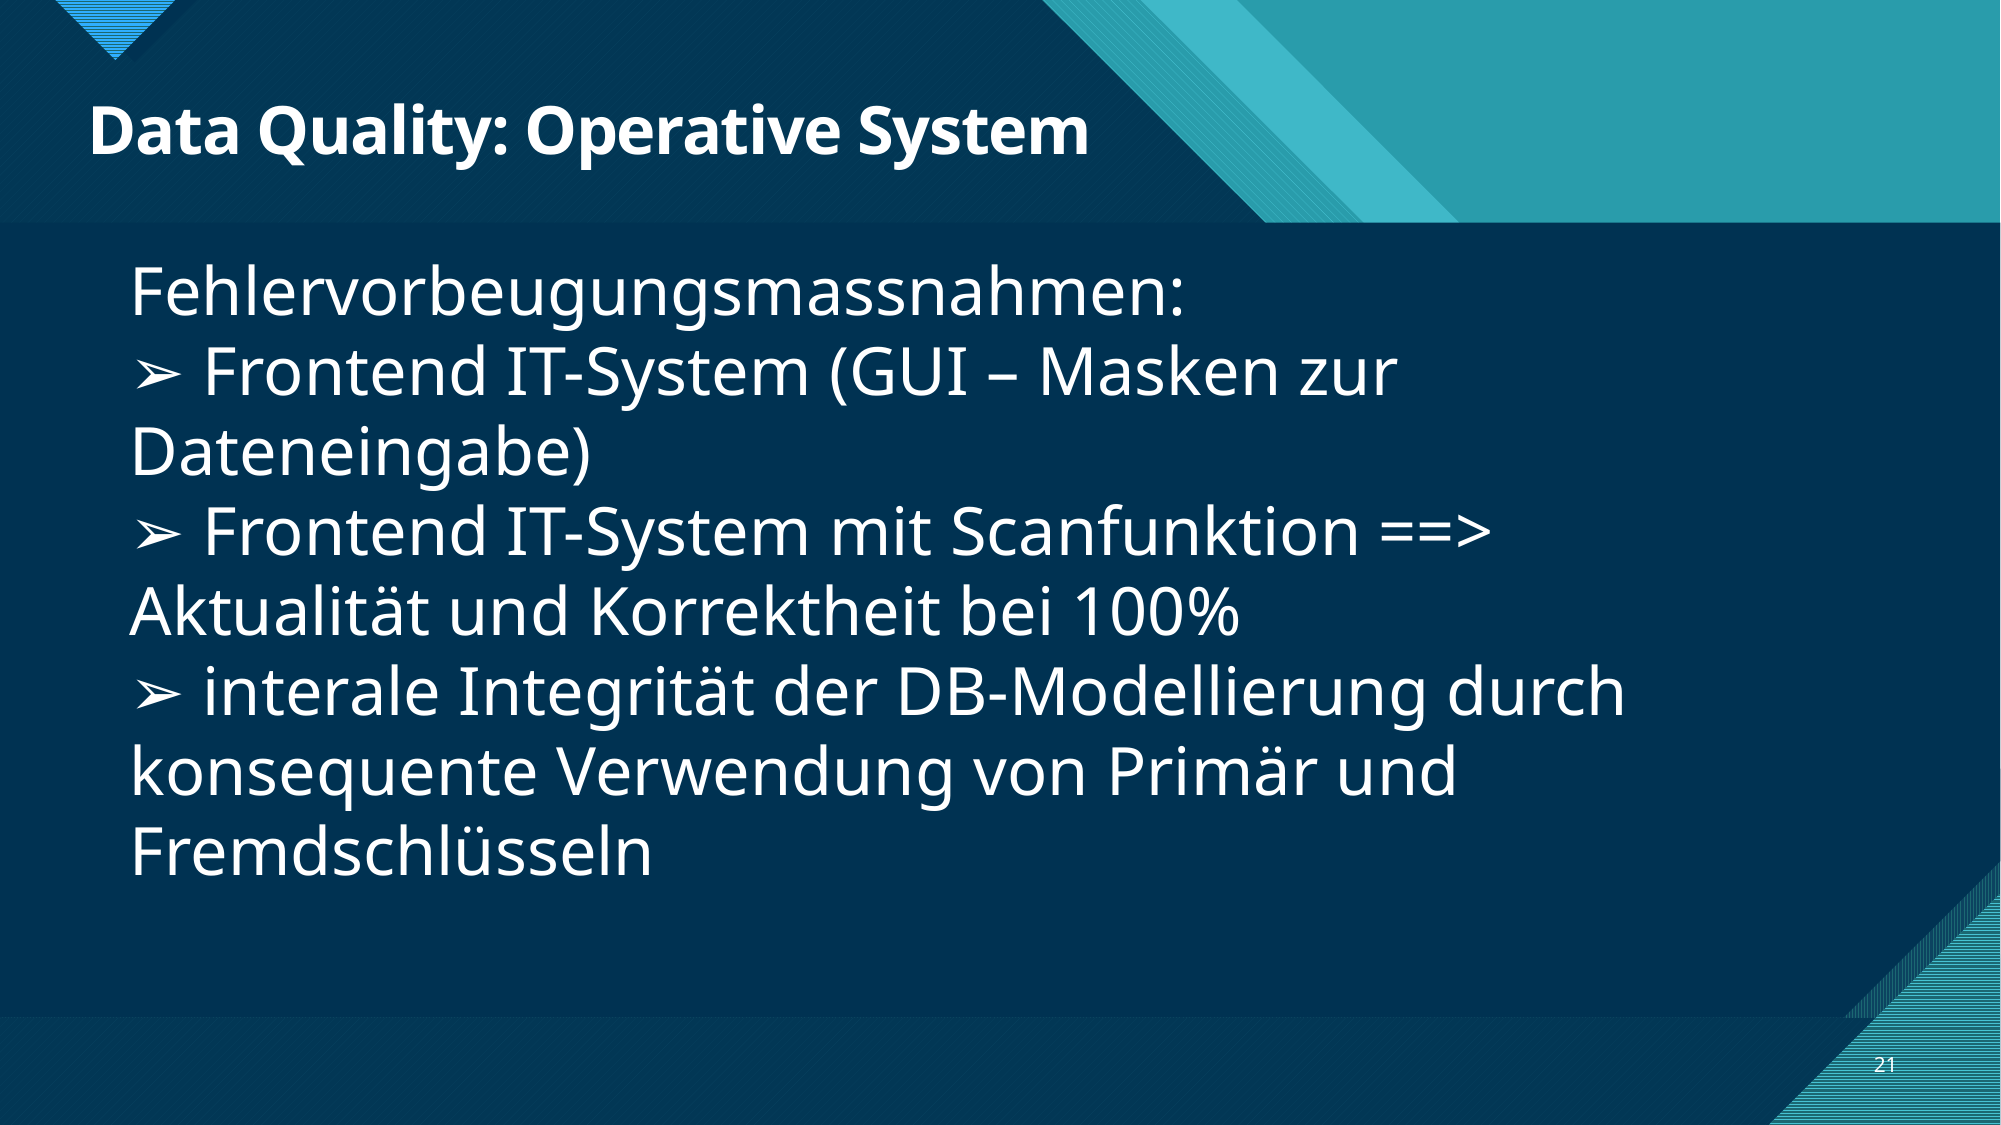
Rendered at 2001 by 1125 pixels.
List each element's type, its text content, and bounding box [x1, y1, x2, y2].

title Data Quality: Operative System [72, 89, 1913, 177]
text_box Fehlervorbeugungsmassnahmen: ➢ Frontend IT-System (GUI – Masken zur Dateneingabe) ➢ Frontend IT-System mit Scanfunktion ==> Aktualität und Korrektheit bei 100% ➢ interale Integrität der DB-Modellierung durch konsequente Verwendung von Primär und Fremdschlüsseln [114, 241, 1846, 897]
slide_number 21 [1845, 1035, 1913, 1096]
